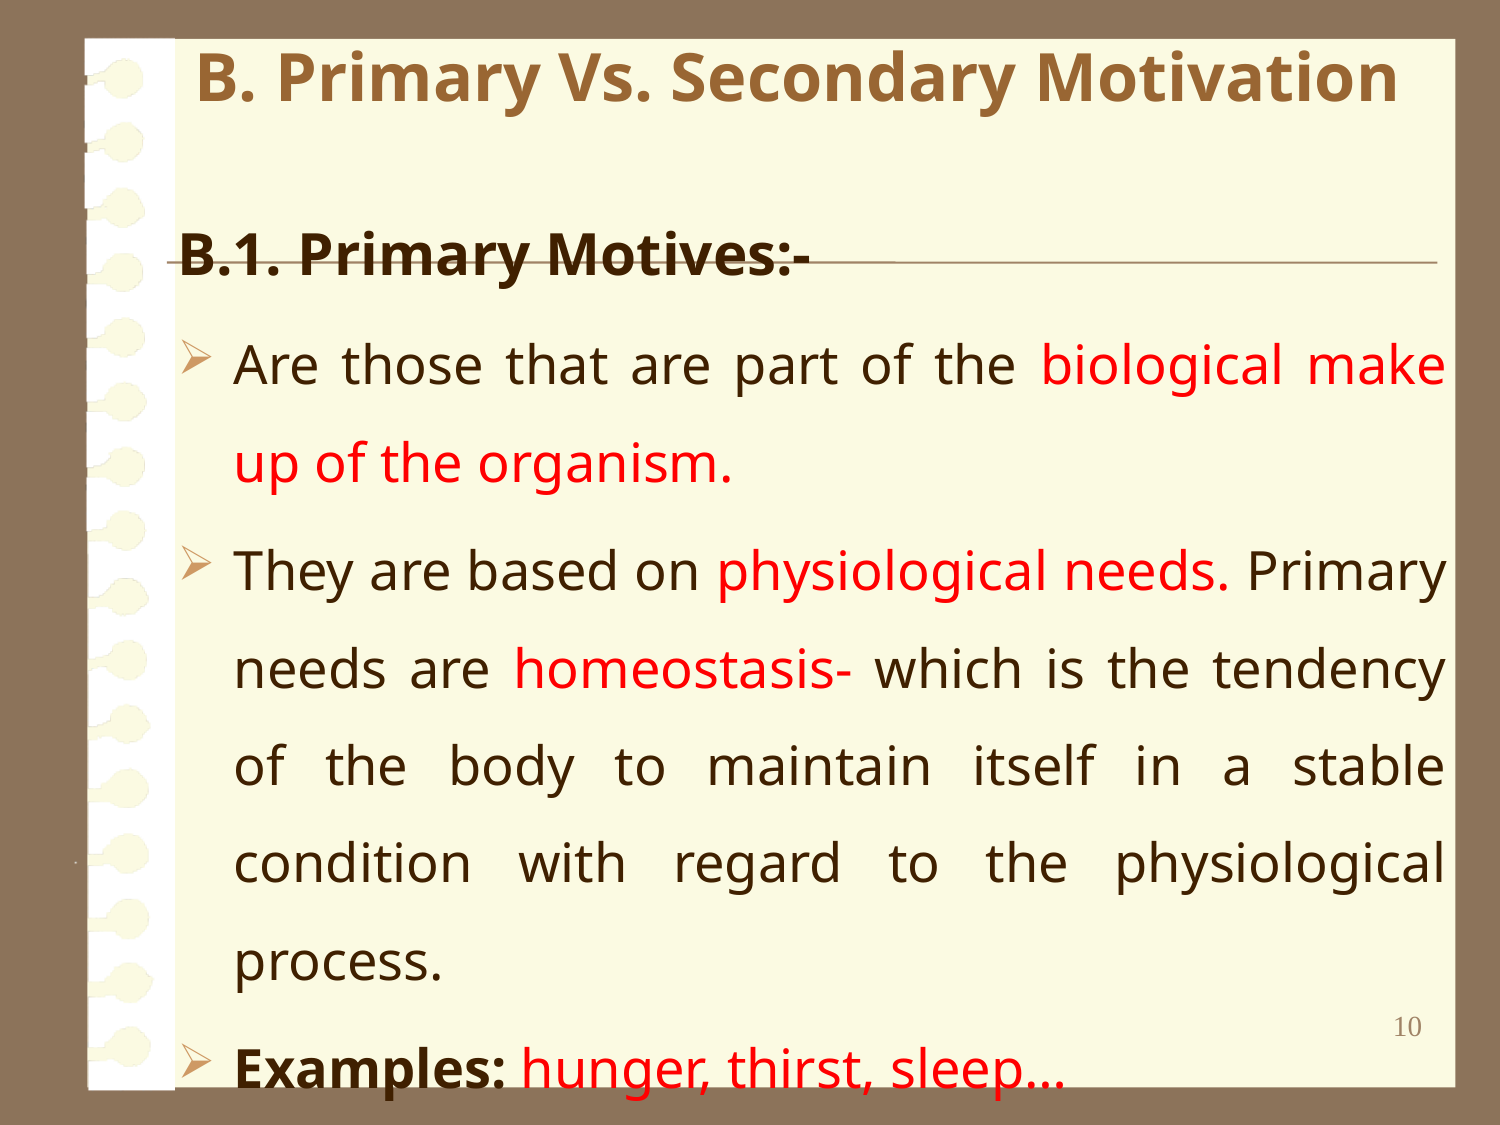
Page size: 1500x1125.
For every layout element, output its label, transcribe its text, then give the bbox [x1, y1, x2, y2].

list B.1. Primary Motives:- Are those that are part of the biological make up of the organism. They are based on physiological needs. Primary needs are homeostasis- which is the tendency of the body to maintain itself in a stable condition with regard to the physiological process. Examples: hunger, thirst, sleep… [162, 174, 1463, 1088]
title B. Primary Vs. Secondary Motivation [162, 37, 1438, 113]
